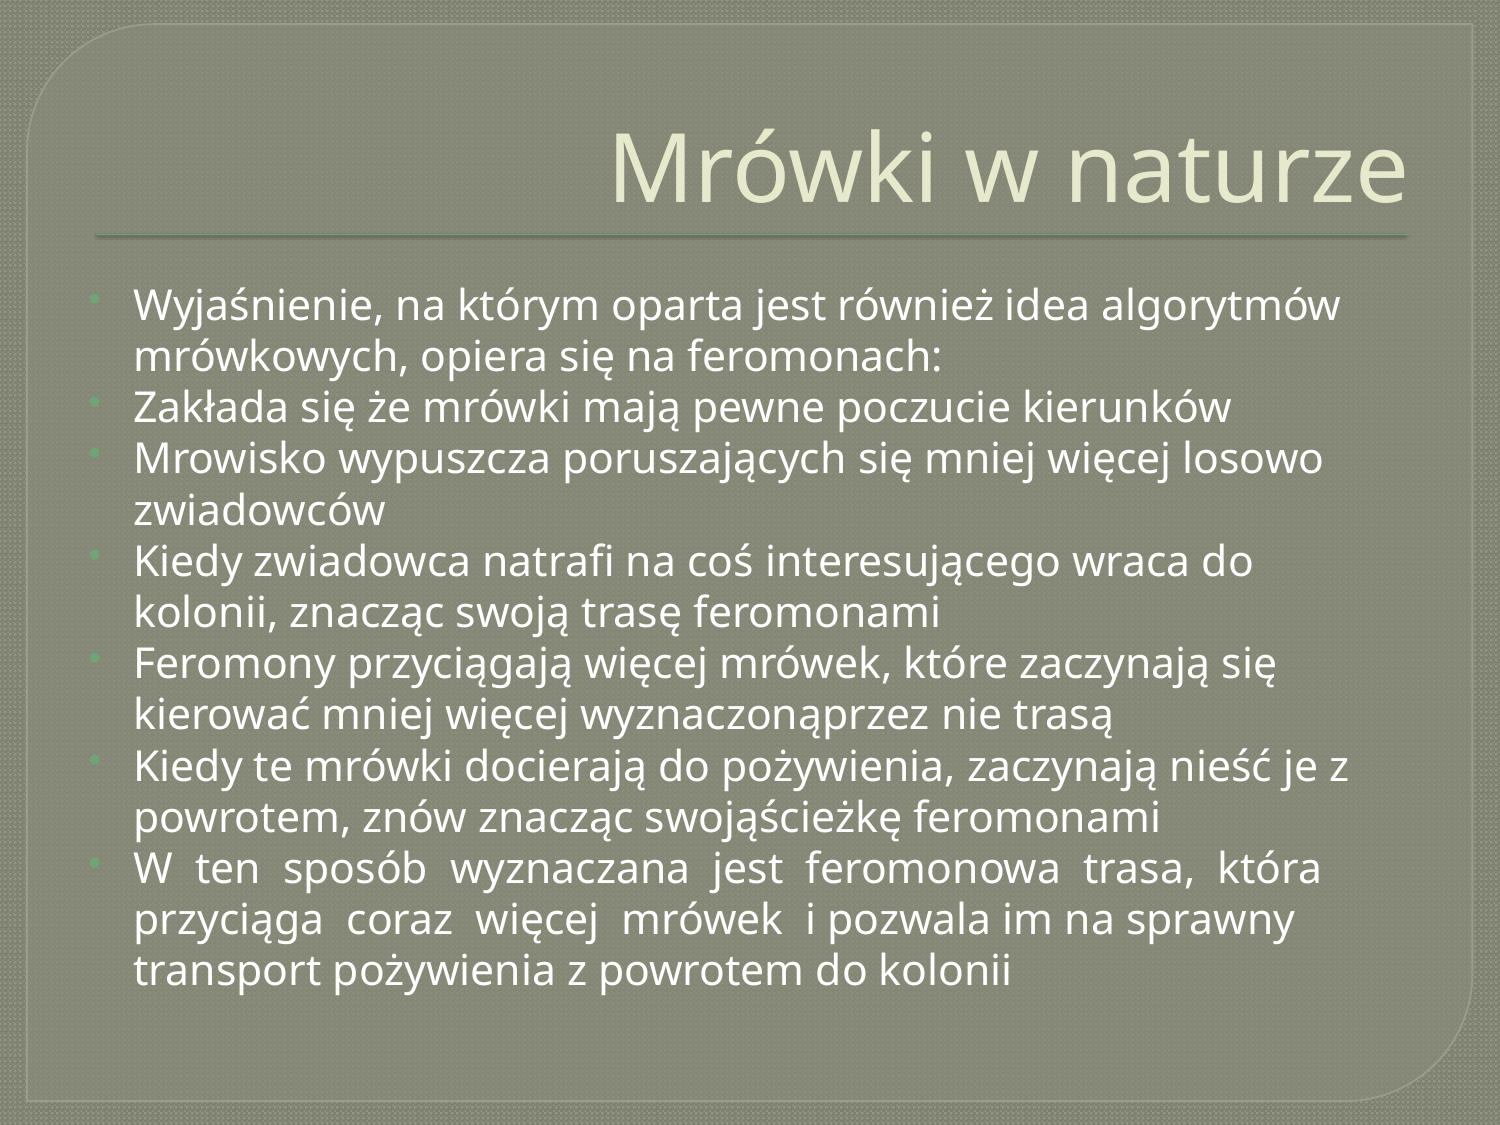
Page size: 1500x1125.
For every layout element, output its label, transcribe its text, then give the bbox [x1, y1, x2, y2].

list Wyjaśnienie, na którym oparta jest również idea algorytmów mrówkowych, opiera się na feromonach: Zakłada się że mrówki mają pewne poczucie kierunków Mrowisko wypuszcza poruszających się mniej więcej losowo zwiadowców Kiedy zwiadowca natrafi na coś interesującego wraca do kolonii, znacząc swoją trasę feromonami Feromony przyciągają więcej mrówek, które zaczynają się kierować mniej więcej wyznaczonąprzez nie trasą Kiedy te mrówki docierają do pożywienia, zaczynają nieść je z powrotem, znów znacząc swojąścieżkę feromonami W ten sposób wyznaczana jest feromonowa trasa, która przyciąga coraz więcej mrówek i pozwala im na sprawny transport pożywienia z powrotem do kolonii [75, 270, 1425, 1013]
title Mrówki w naturze [75, 41, 1425, 230]
